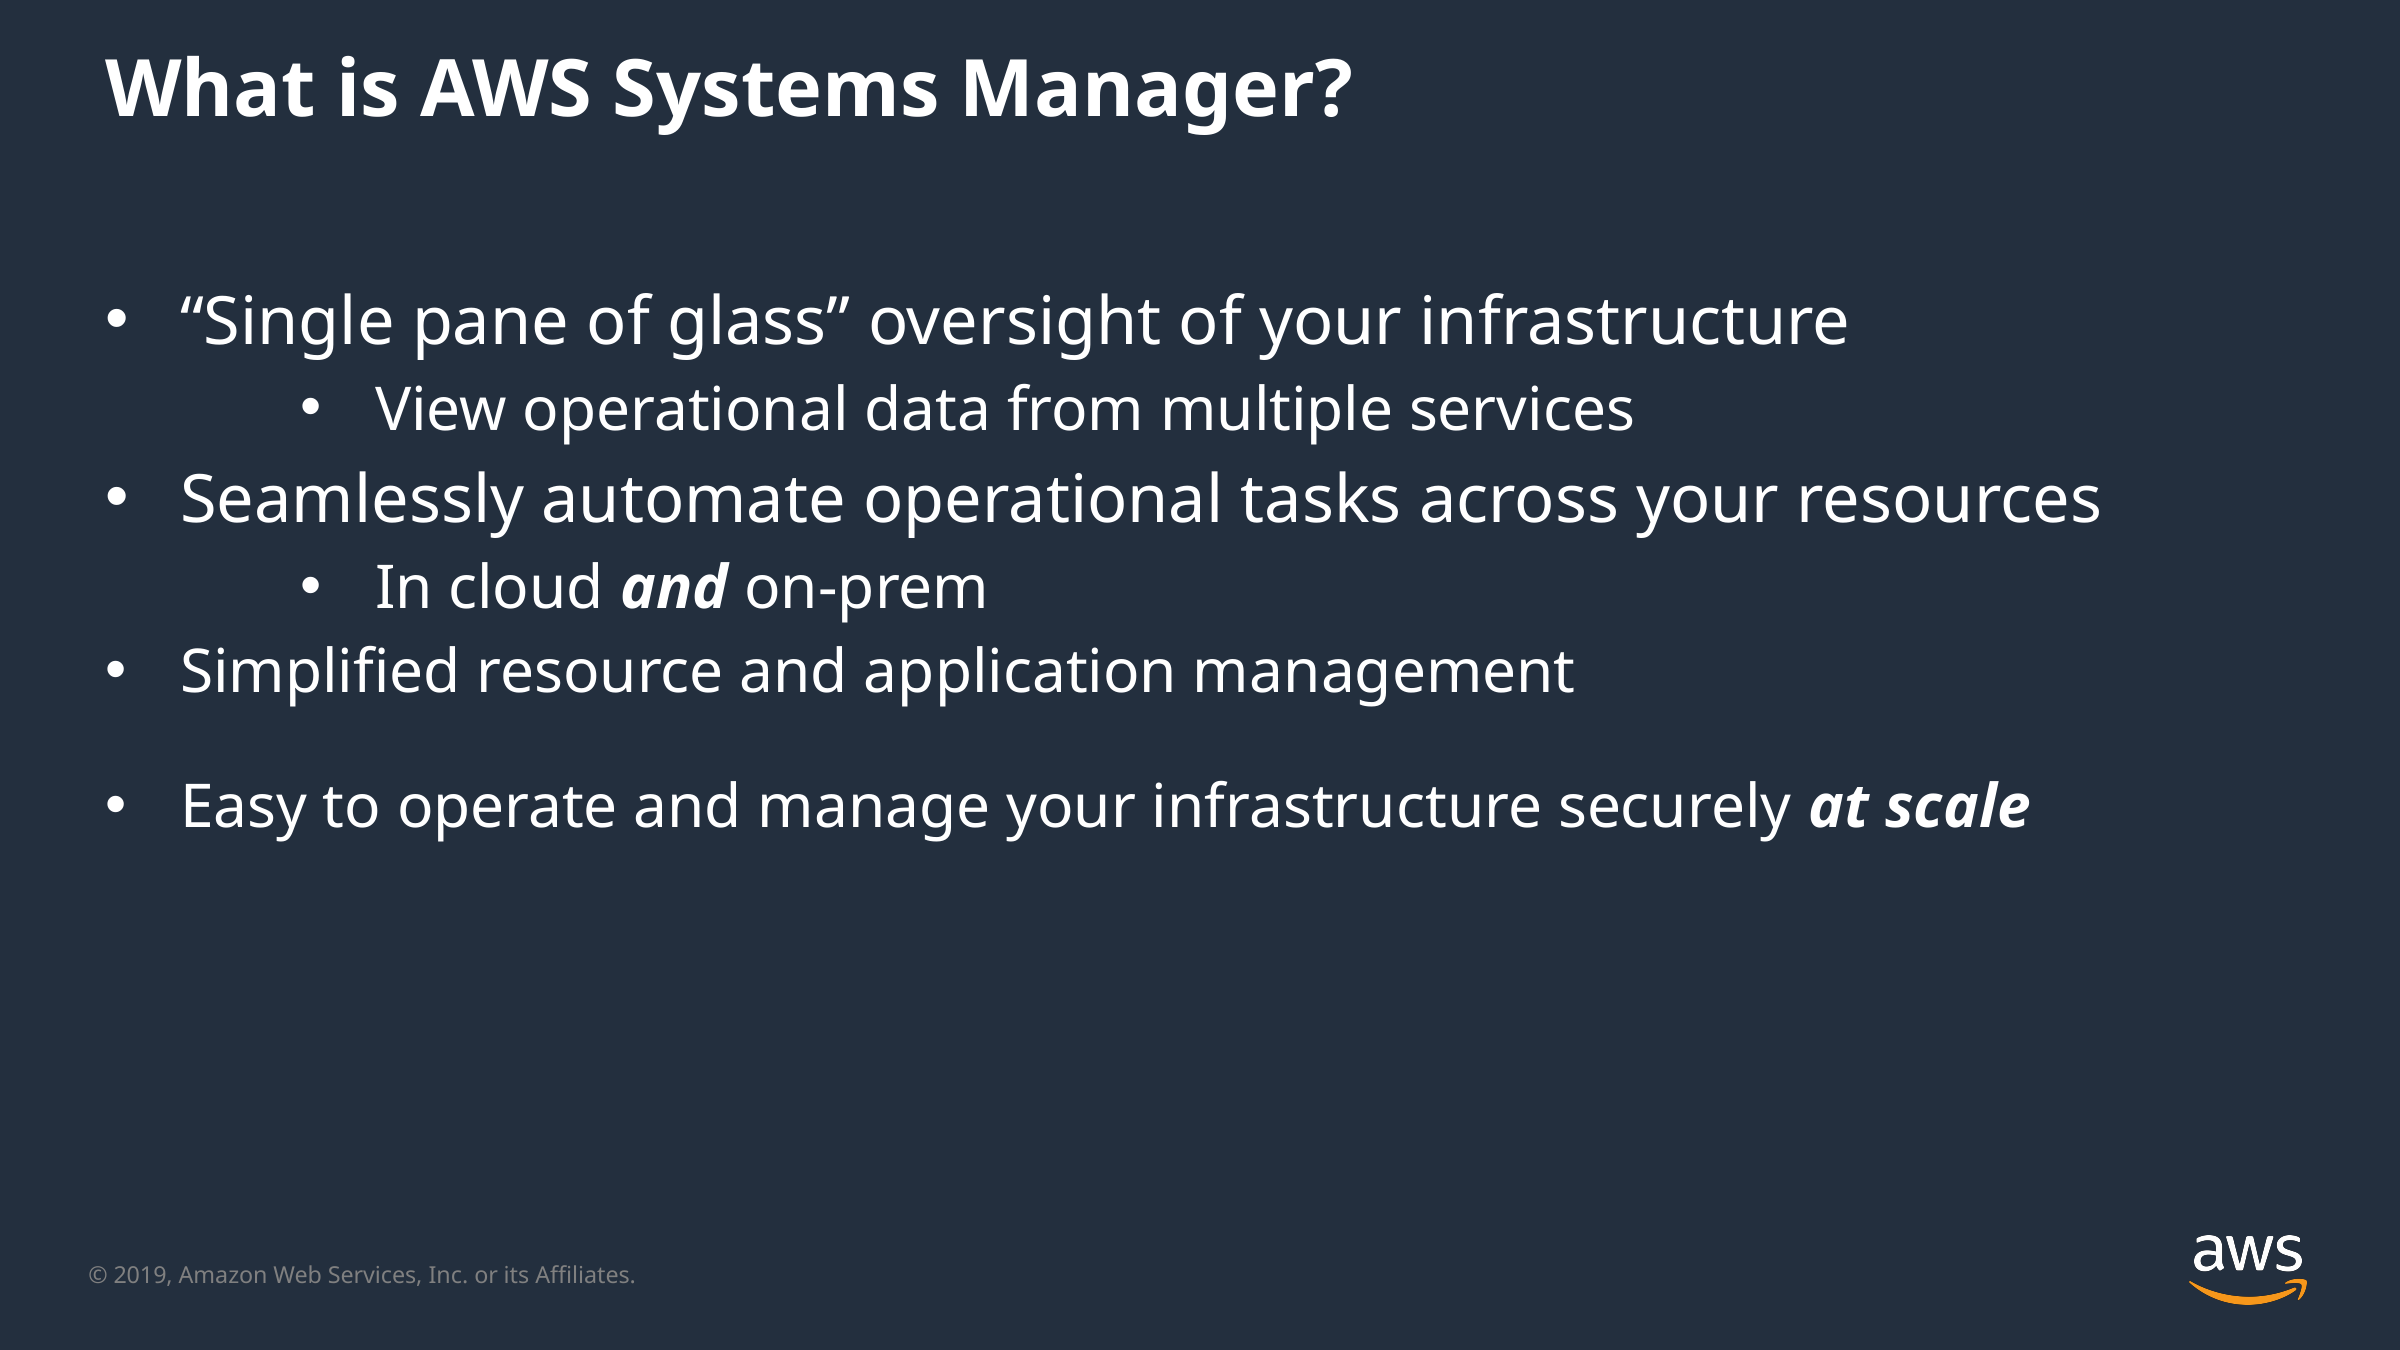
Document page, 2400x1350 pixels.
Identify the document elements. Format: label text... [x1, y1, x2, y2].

title What is AWS Systems Manager? [90, 30, 2307, 174]
picture [2189, 1235, 2307, 1305]
list “Single pane of glass” oversight of your infrastructure View operational data from multiple services Seamlessly automate operational tasks across your resources In cloud and on-prem Simplified resource and application management Easy to operate and manage your infrastructure securely at scale [90, 270, 2344, 1074]
